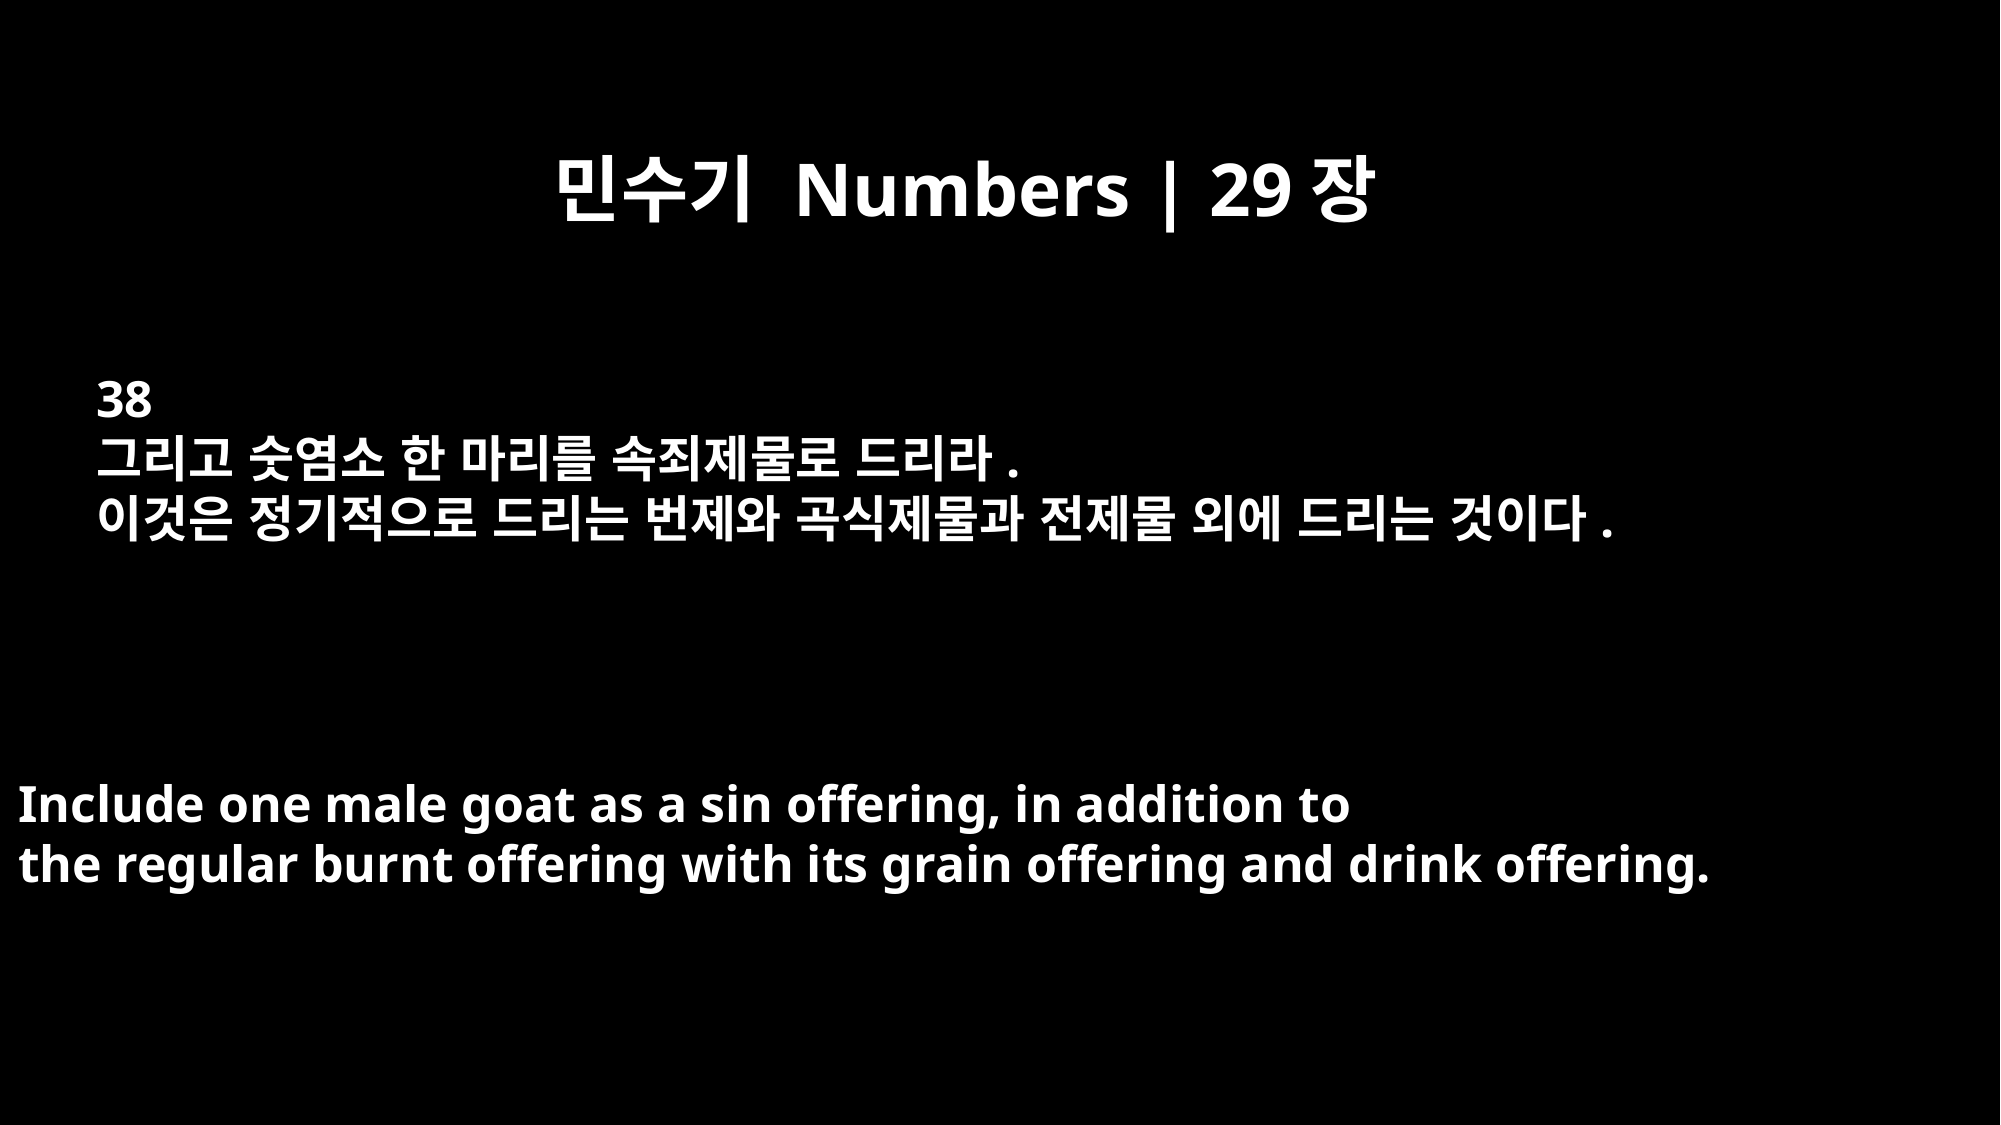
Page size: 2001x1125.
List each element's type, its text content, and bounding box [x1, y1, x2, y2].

text_box 38 그리고 숫염소 한 마리를 속죄제물로 드리라. 이것은 정기적으로 드리는 번제와 곡식제물과 전제물 외에 드리는 것이다. [81, 359, 1630, 555]
text_box 민수기 Numbers | 29장 [538, 136, 1393, 239]
text_box Include one male goat as a sin offering, in addition to the regular burnt offering with its grain offering and drink offering. [3, 764, 1727, 900]
